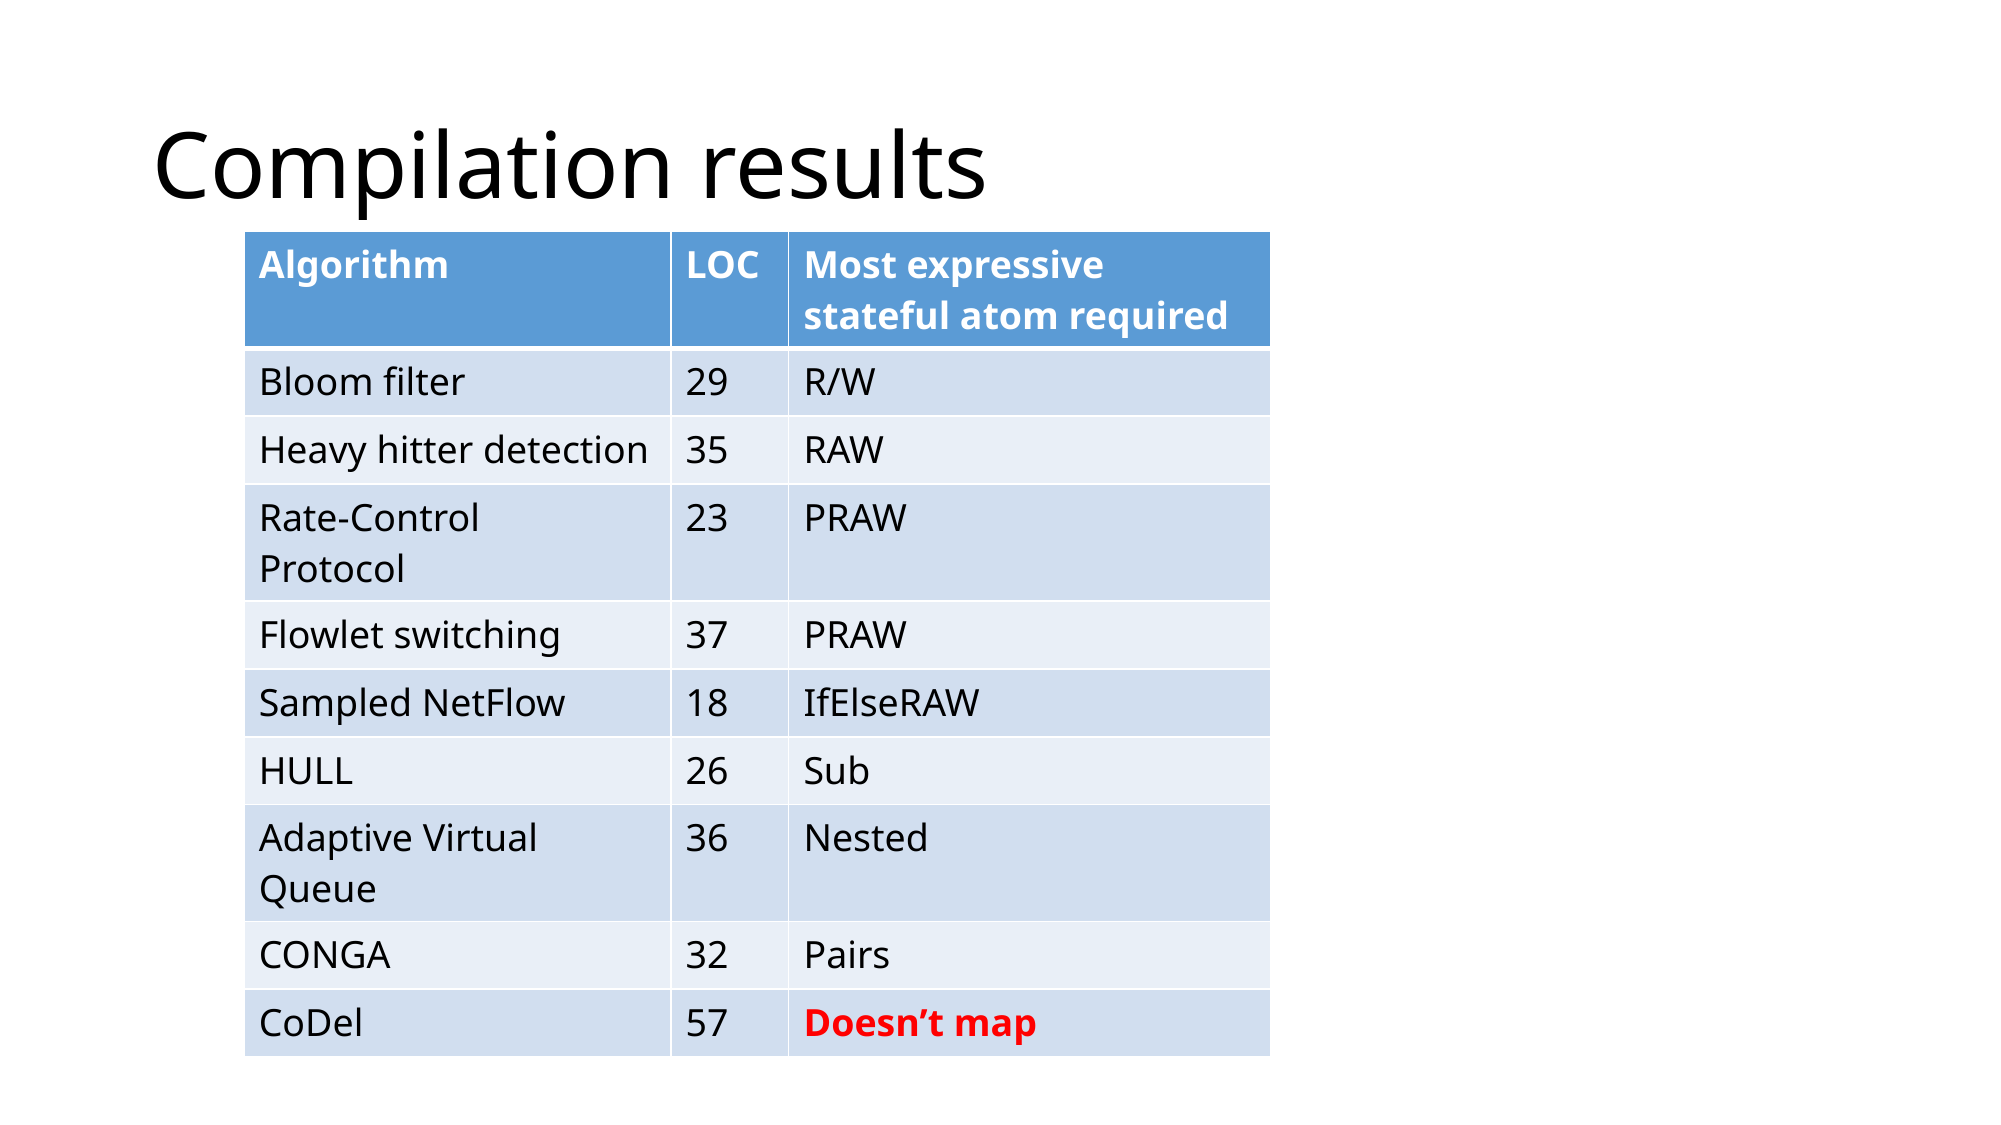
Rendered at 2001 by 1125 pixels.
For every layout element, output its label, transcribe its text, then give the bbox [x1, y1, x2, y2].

table_cell 18 [672, 670, 788, 736]
table_cell 35 [672, 417, 788, 483]
table_cell RAW [789, 417, 1270, 483]
table_cell Sub [789, 738, 1270, 804]
table_cell Bloom filter [245, 351, 670, 415]
table_header Algorithm [245, 232, 670, 346]
table_cell Heavy hitter detection [245, 417, 670, 483]
table_cell PRAW [789, 602, 1270, 668]
table_cell R/W [789, 351, 1270, 415]
table_cell Pairs [789, 922, 1270, 988]
table_cell 36 [672, 805, 788, 921]
table_cell PRAW [789, 485, 1270, 600]
table_cell 57 [672, 990, 788, 1056]
table_cell CoDel [245, 990, 670, 1056]
table_cell 37 [672, 602, 788, 668]
table_cell IfElseRAW [789, 670, 1270, 736]
table_cell CONGA [245, 922, 670, 988]
table_cell 23 [672, 485, 788, 600]
table_header Most expressive stateful atom required [789, 232, 1270, 346]
table_cell 32 [672, 922, 788, 988]
table_cell Nested [789, 805, 1270, 921]
title Compilation results [137, 59, 1863, 278]
table_cell Rate-Control Protocol [245, 485, 670, 600]
table_cell Doesn’t map [789, 990, 1270, 1056]
table_cell Sampled NetFlow [245, 670, 670, 736]
table_cell HULL [245, 738, 670, 804]
table_cell Adaptive Virtual Queue [245, 805, 670, 921]
table_cell 29 [672, 351, 788, 415]
table_cell Flowlet switching [245, 602, 670, 668]
table_header LOC [672, 232, 788, 346]
table_cell 26 [672, 738, 788, 804]
